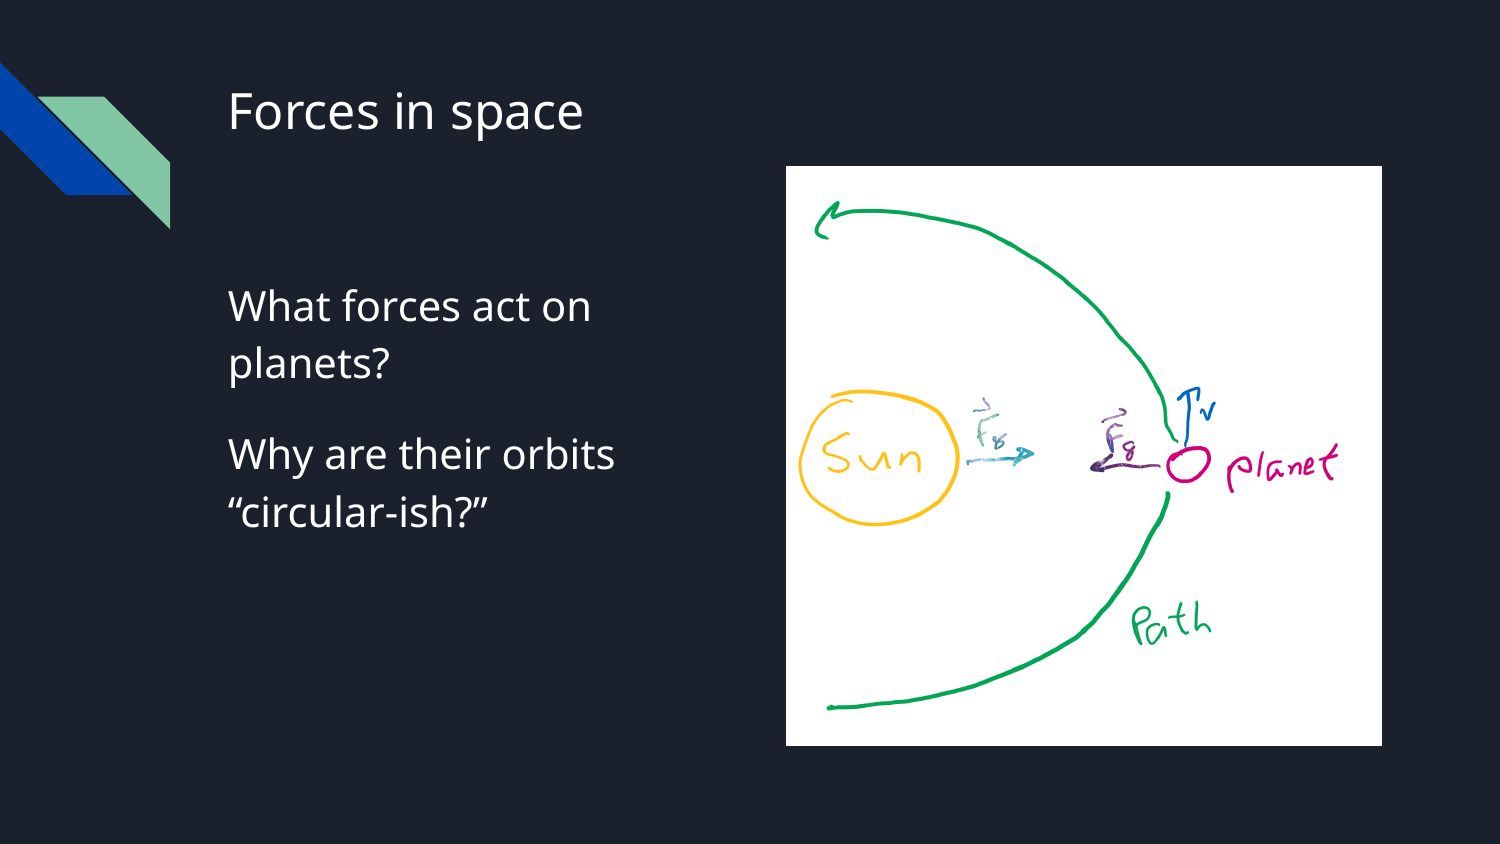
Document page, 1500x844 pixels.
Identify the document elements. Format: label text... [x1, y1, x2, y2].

picture [786, 165, 1382, 746]
title Forces in space [212, 64, 1368, 215]
list What forces act on planets? Why are their orbits “circular-ish?” [212, 257, 772, 735]
